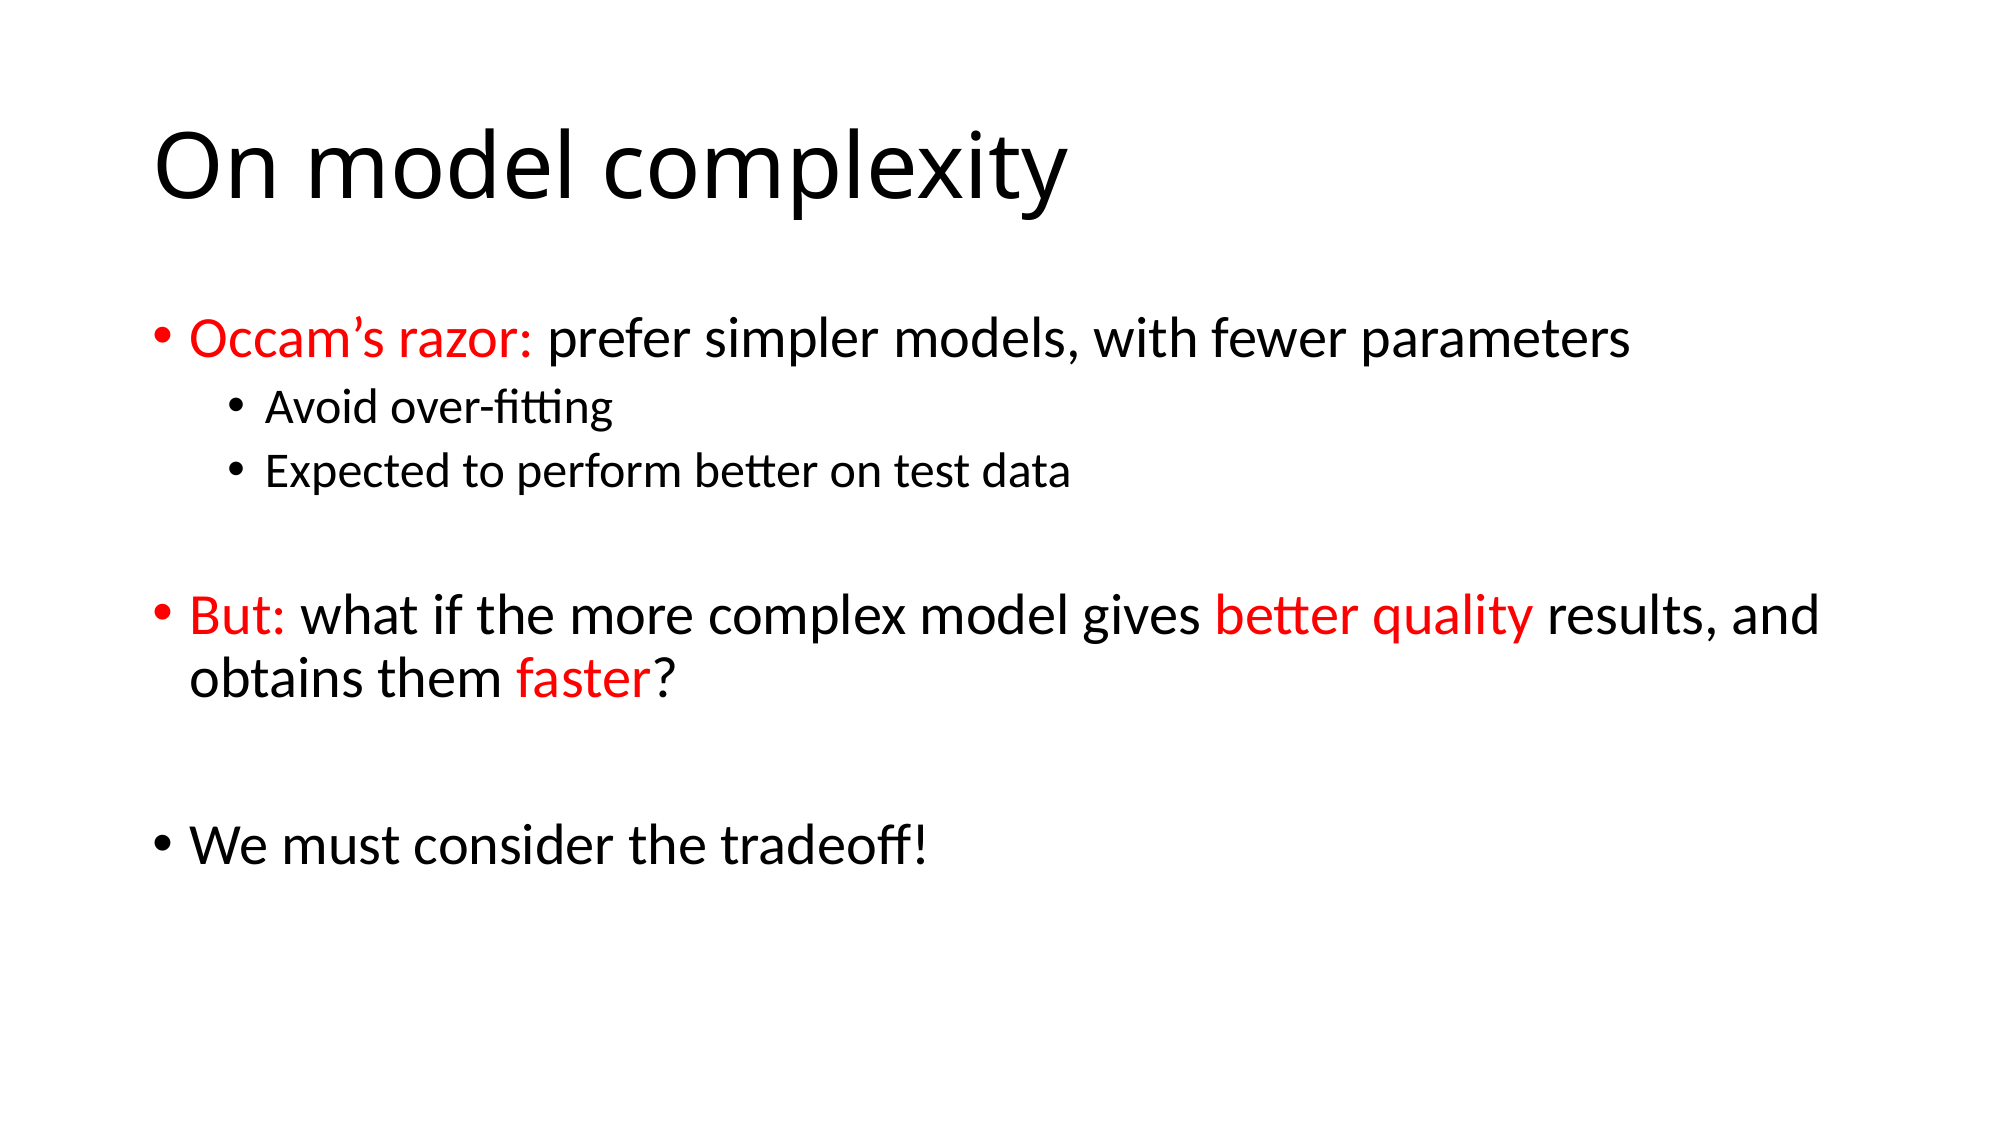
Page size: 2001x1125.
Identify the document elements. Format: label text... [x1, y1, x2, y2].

title On model complexity [137, 59, 1863, 278]
list Occam’s razor: prefer simpler models, with fewer parameters Avoid over-fitting Expected to perform better on test data But: what if the more complex model gives better quality results, and obtains them faster? We must consider the tradeoff! [137, 299, 1863, 1014]
